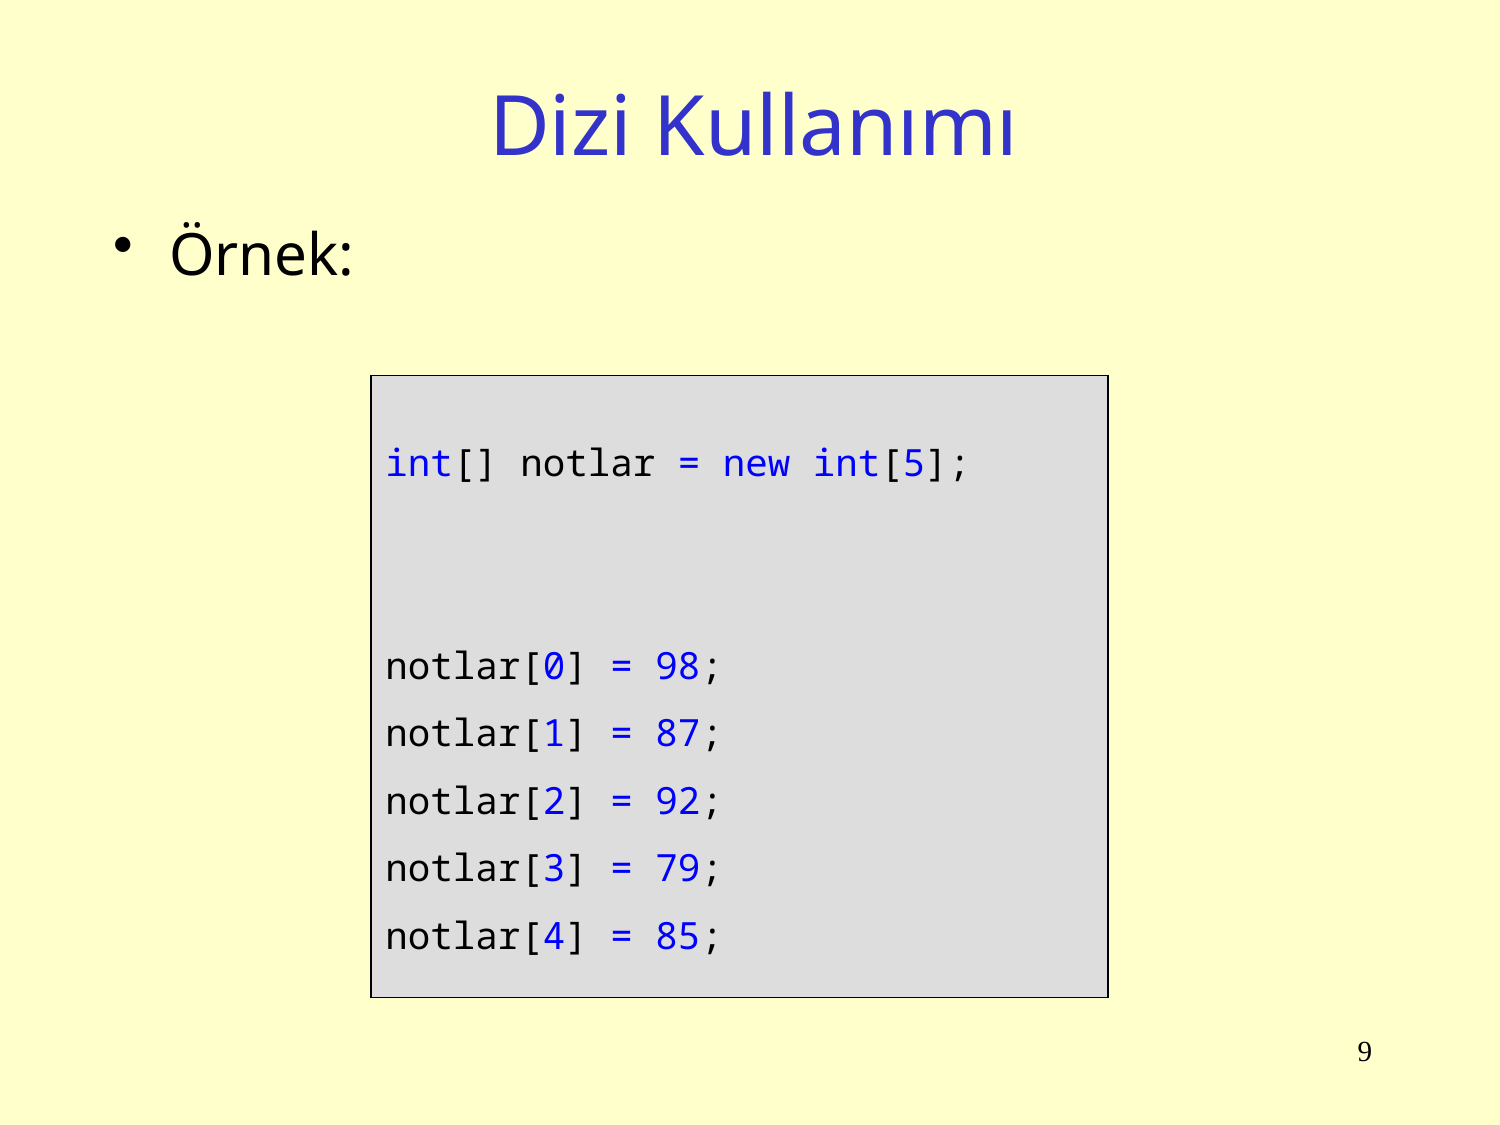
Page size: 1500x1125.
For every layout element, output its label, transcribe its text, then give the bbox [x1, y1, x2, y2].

text_box int[] notlar = new int[5]; notlar[0] = 98; notlar[1] = 87; notlar[2] = 92; notlar[3] = 79; notlar[4] = 85; [370, 375, 1109, 998]
list Örnek: [98, 222, 1361, 336]
slide_number 9 [1074, 1024, 1388, 1101]
title Dizi Kullanımı [108, 60, 1400, 185]
